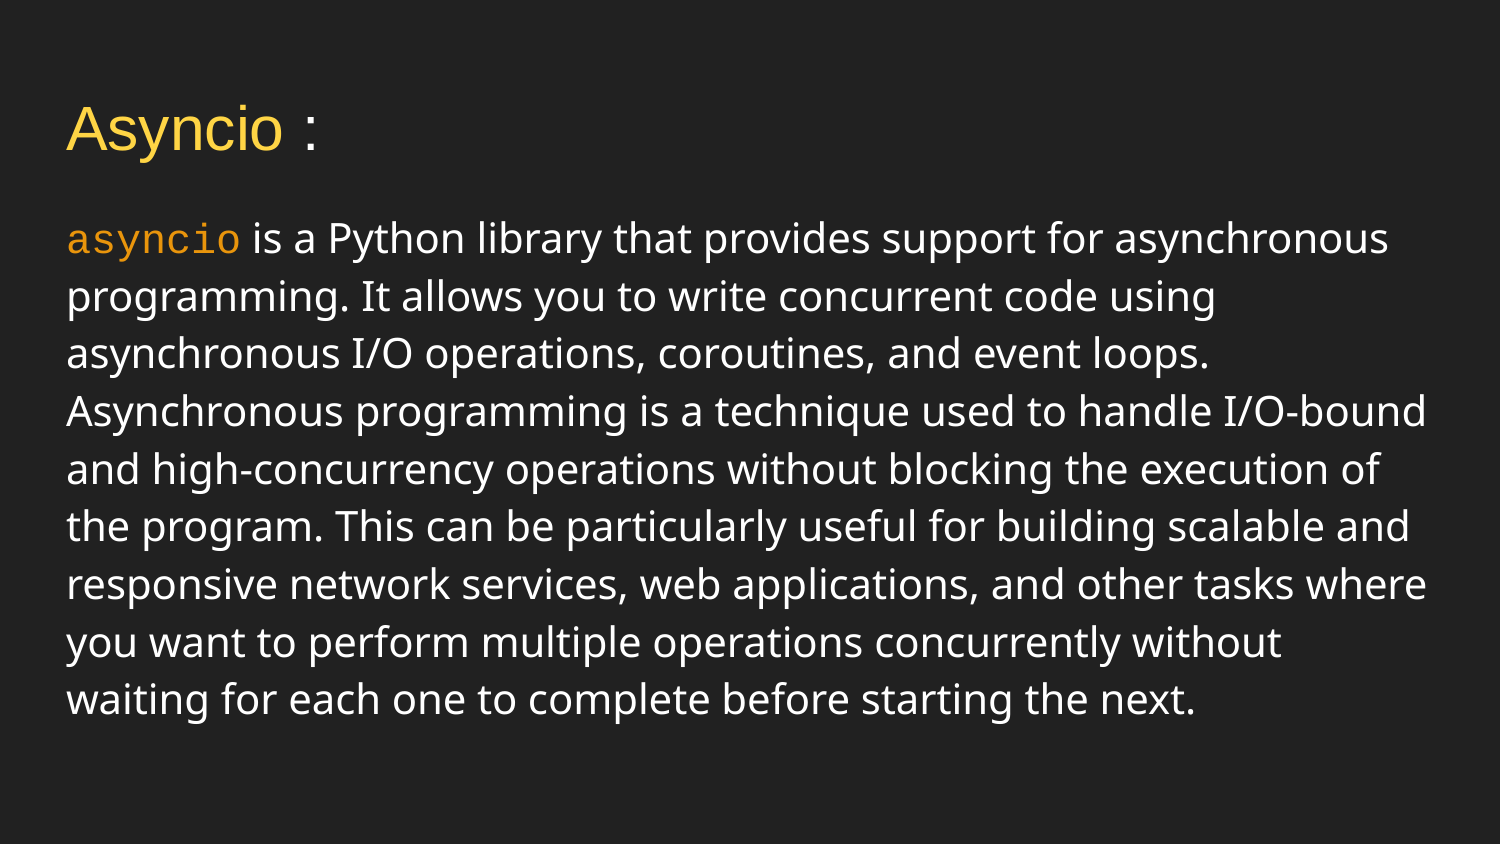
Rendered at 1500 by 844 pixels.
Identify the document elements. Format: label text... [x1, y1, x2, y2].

list asyncio is a Python library that provides support for asynchronous programming. It allows you to write concurrent code using asynchronous I/O operations, coroutines, and event loops. Asynchronous programming is a technique used to handle I/O-bound and high-concurrency operations without blocking the execution of the program. This can be particularly useful for building scalable and responsive network services, web applications, and other tasks where you want to perform multiple operations concurrently without waiting for each one to complete before starting the next. [51, 189, 1449, 750]
title Asyncio : [51, 72, 1449, 167]
